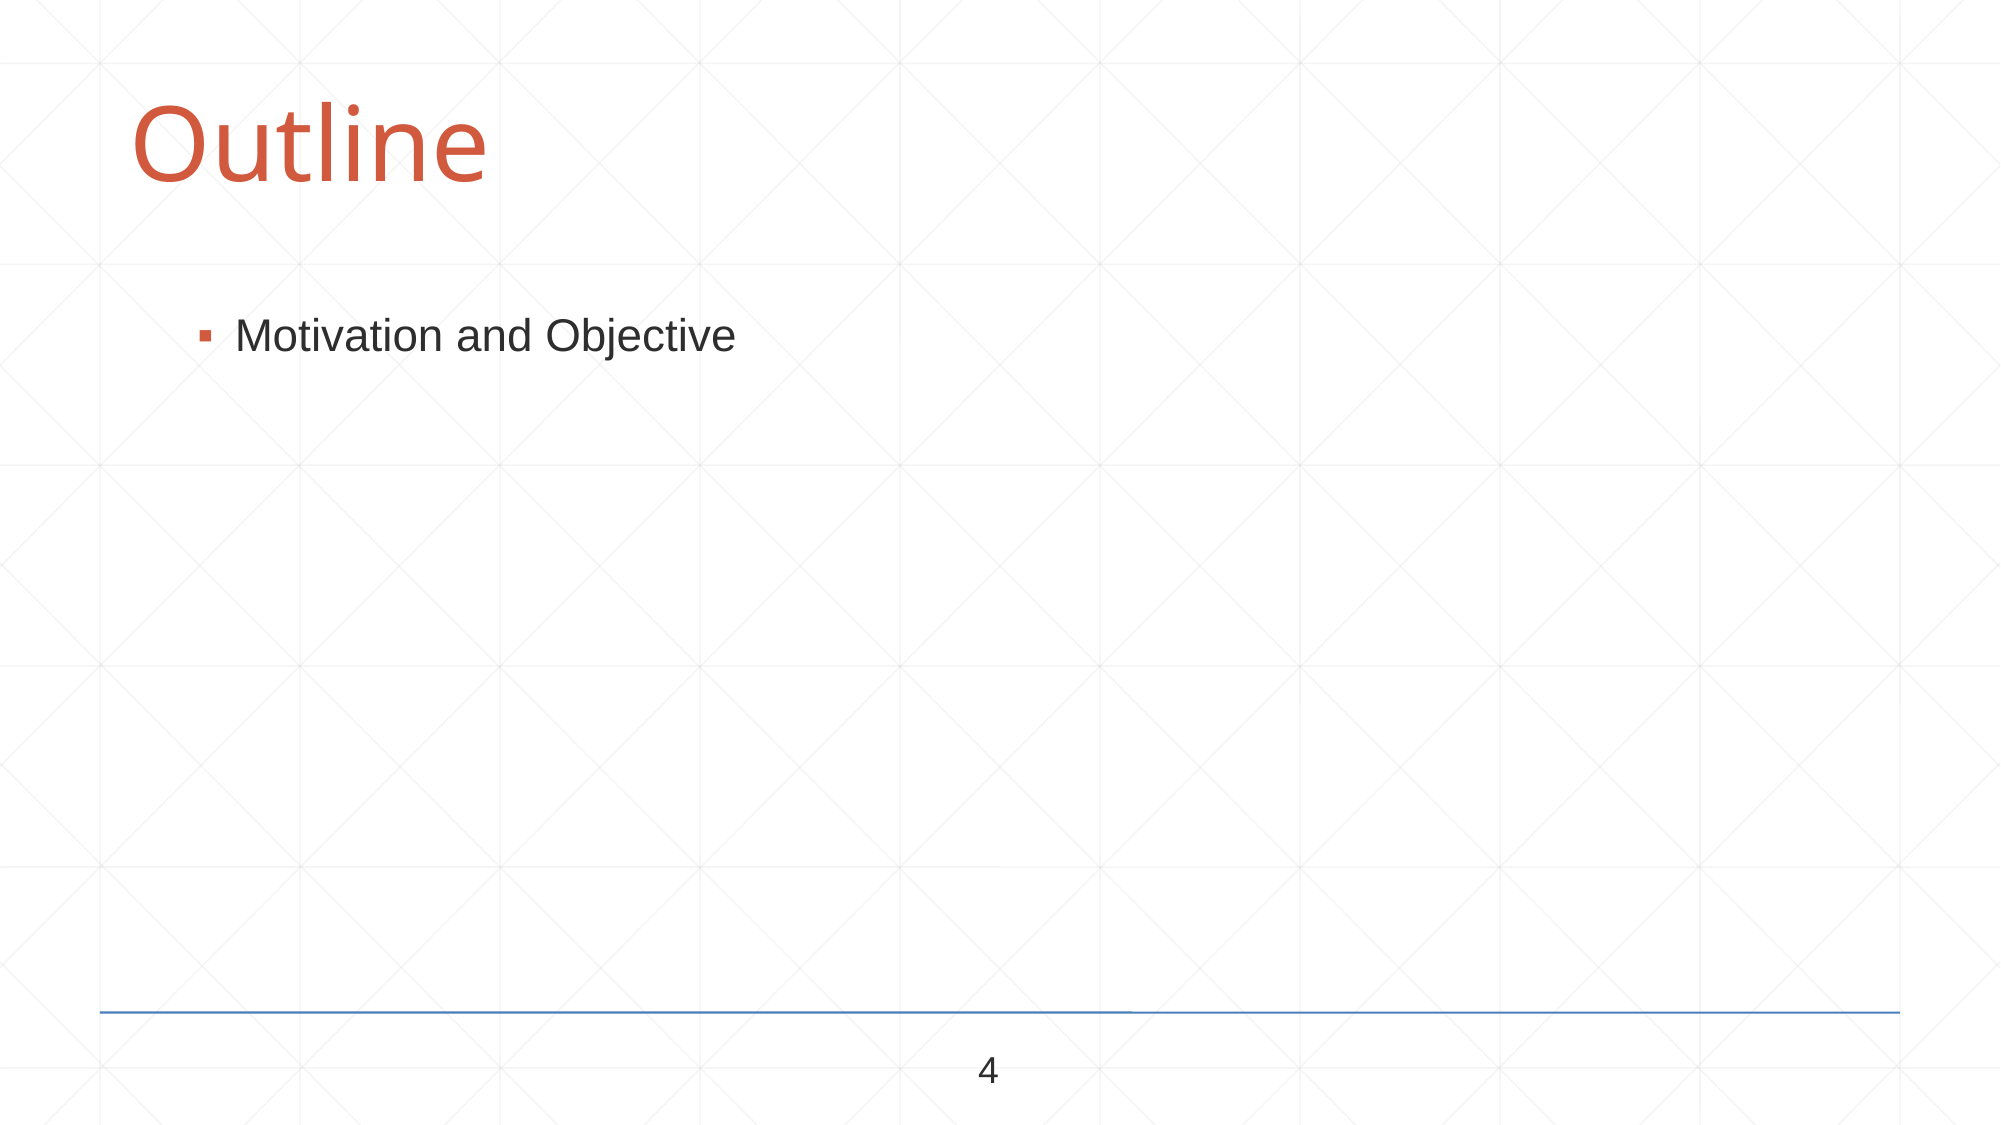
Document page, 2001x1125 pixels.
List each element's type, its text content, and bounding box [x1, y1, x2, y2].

text_box Motivation and Objective [182, 305, 1751, 863]
text_box 4 [963, 1039, 1014, 1099]
text_box Outline [115, 125, 1690, 322]
